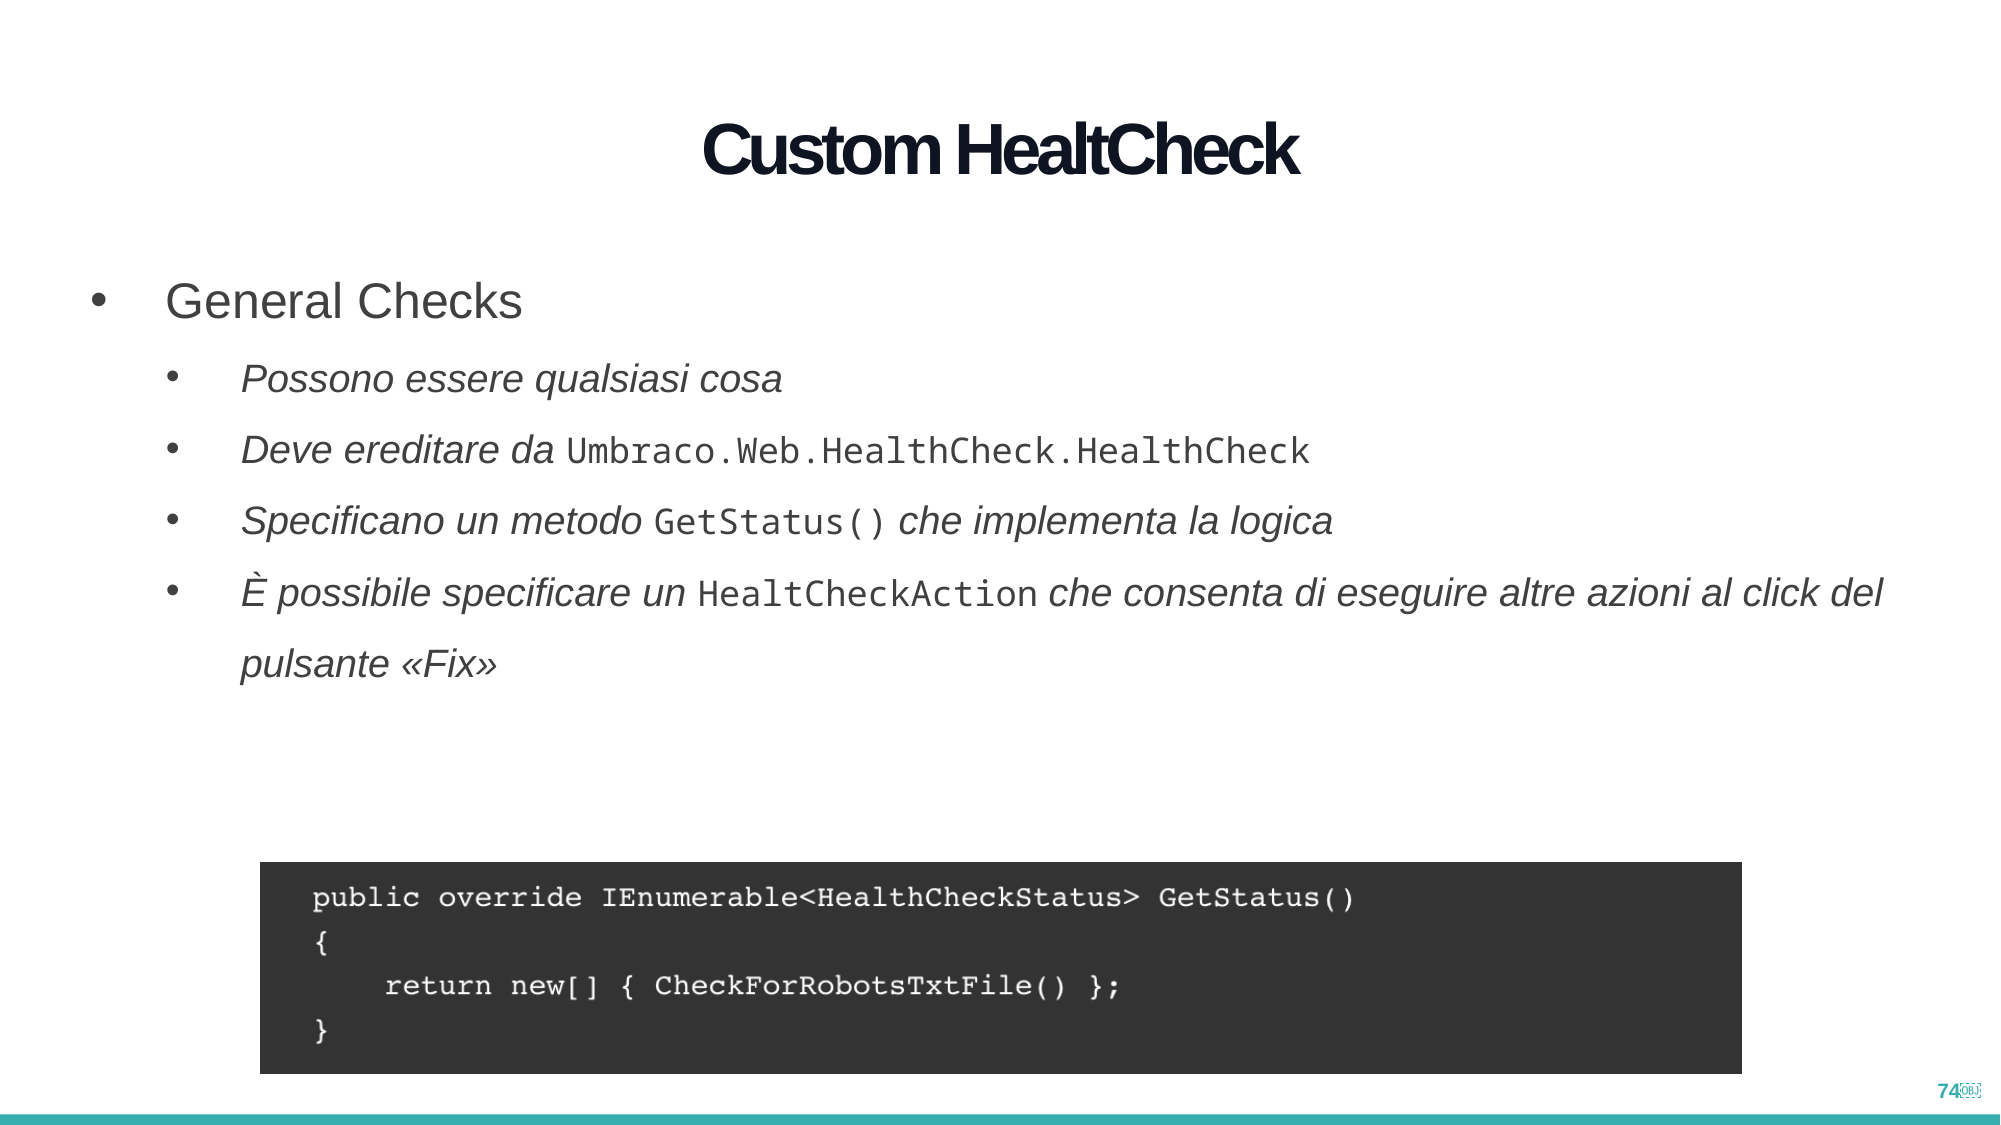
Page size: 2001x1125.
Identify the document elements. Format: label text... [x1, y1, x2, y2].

picture [260, 862, 1743, 1074]
text_box General Checks Possono essere qualsiasi cosa Deve ereditare da Umbraco.Web.HealthCheck.HealthCheck Specificano un metodo GetStatus() che implementa la logica È possibile specificare un HealtCheckAction che consenta di eseguire altre azioni al click del pulsante «Fix» [85, 233, 1948, 762]
text_box Custom HealtCheck [54, 101, 1948, 203]
